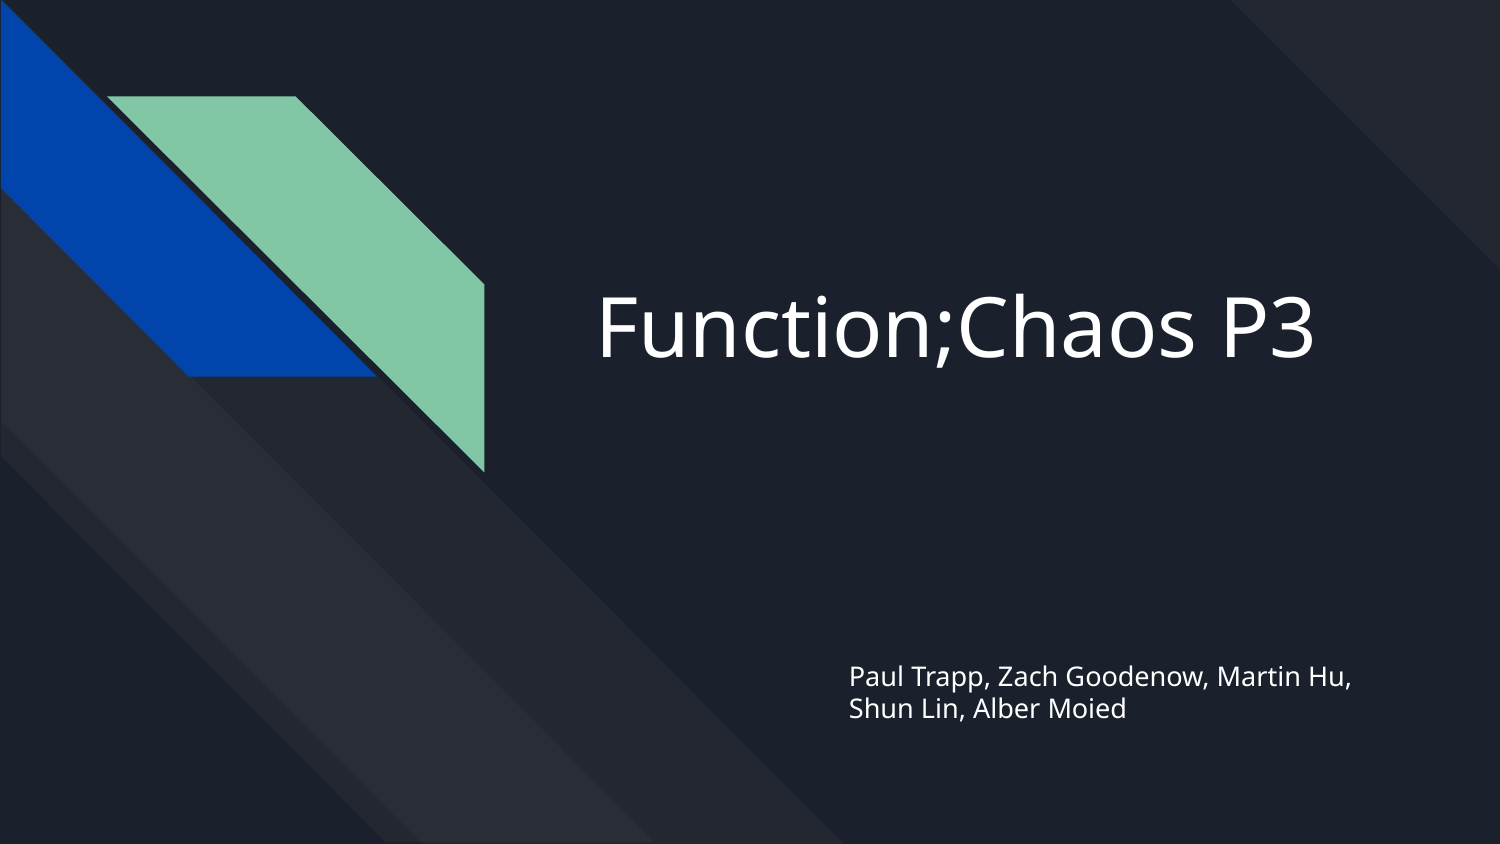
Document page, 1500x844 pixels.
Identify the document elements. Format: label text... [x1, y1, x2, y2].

subtitle Paul Trapp, Zach Goodenow, Martin Hu, Shun Lin, Alber Moied [833, 643, 1404, 727]
title Function;Chaos P3 [580, 258, 1404, 518]
